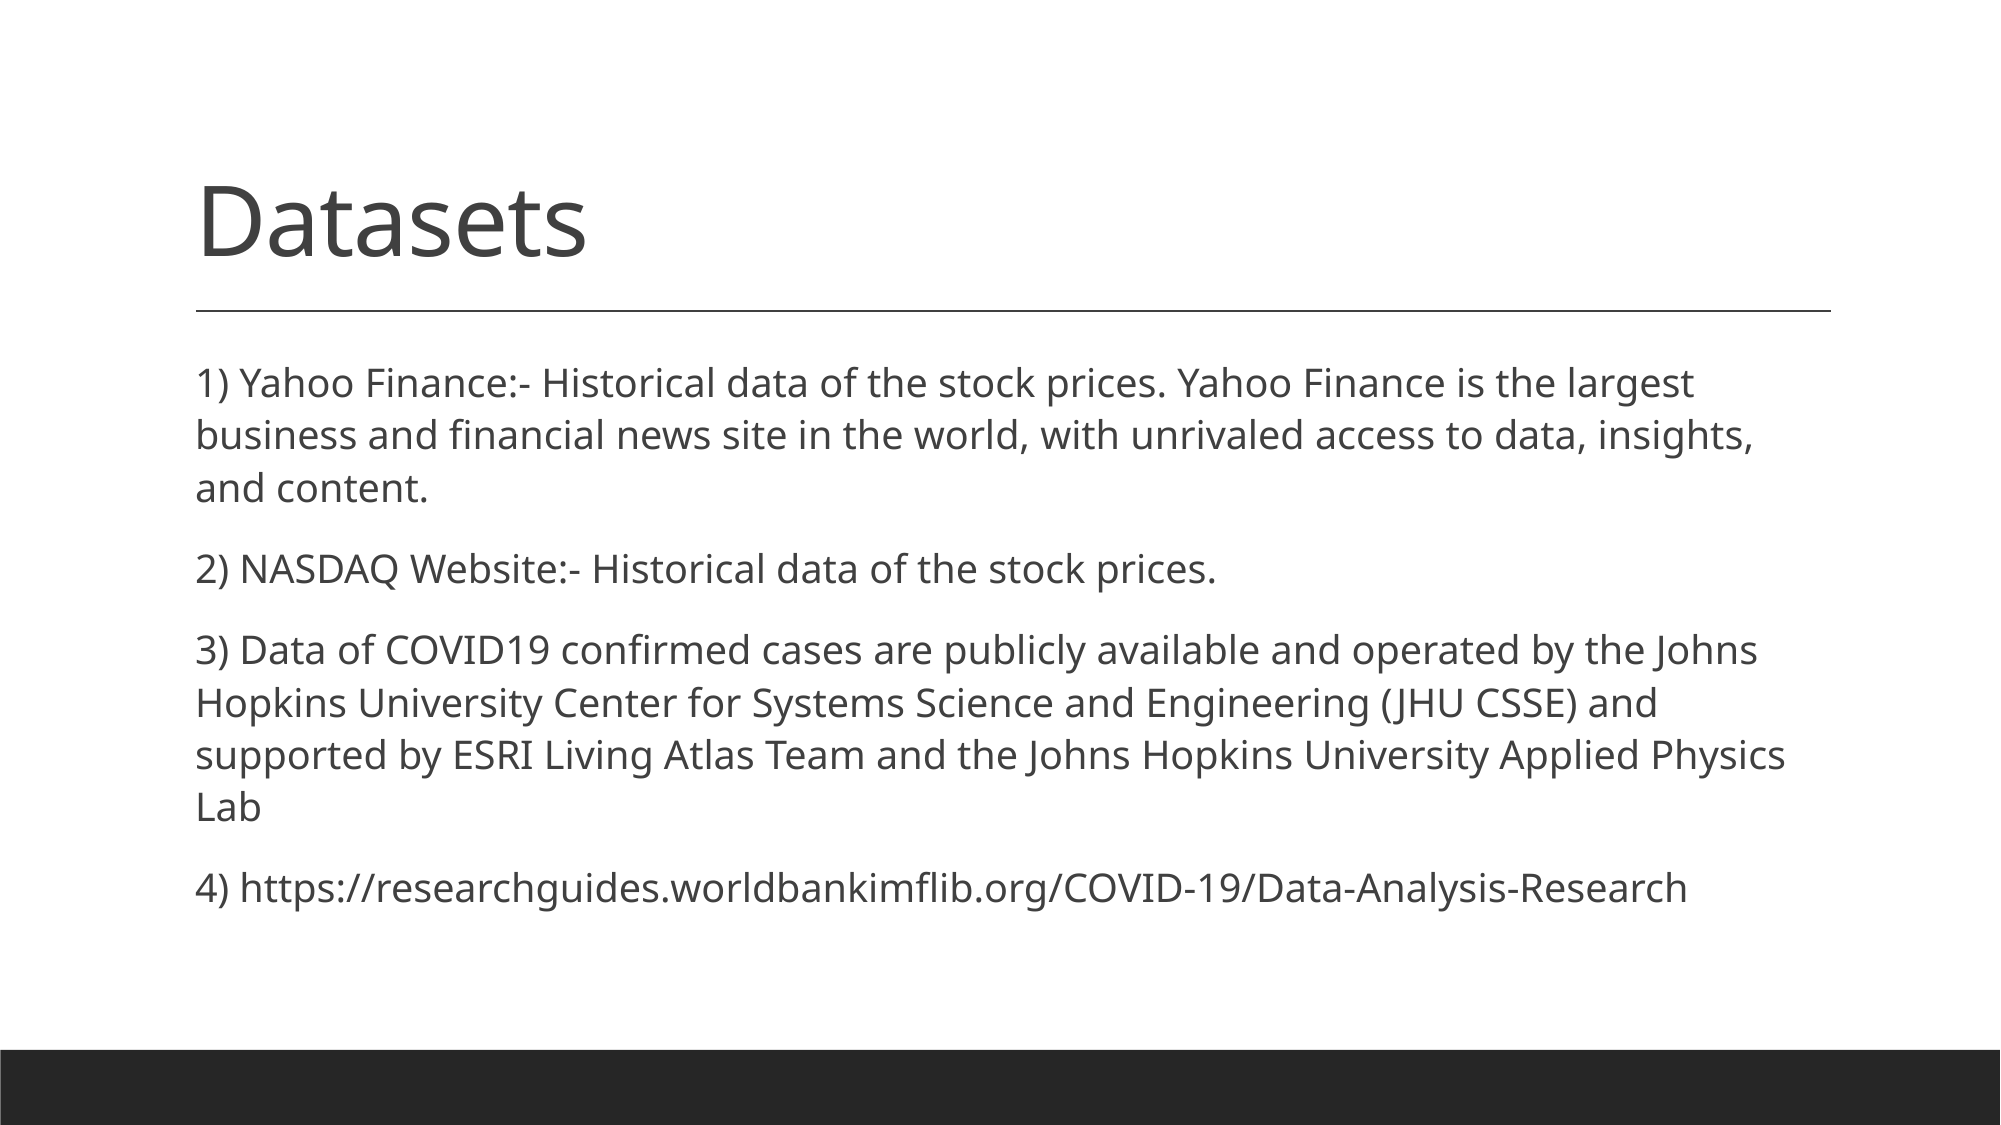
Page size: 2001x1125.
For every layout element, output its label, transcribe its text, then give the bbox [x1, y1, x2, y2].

title Datasets [180, 47, 1830, 285]
list 1) Yahoo Finance:- Historical data of the stock prices. Yahoo Finance is the largest business and financial news site in the world, with unrivaled access to data, insights, and content. 2) NASDAQ Website:- Historical data of the stock prices. 3) Data of COVID19 confirmed cases are publicly available and operated by the Johns Hopkins University Center for Systems Science and Engineering (JHU CSSE) and supported by ESRI Living Atlas Team and the Johns Hopkins University Applied Physics Lab 4) https://researchguides.worldbankimflib.org/COVID-19/Data-Analysis-Research [180, 345, 1830, 963]
